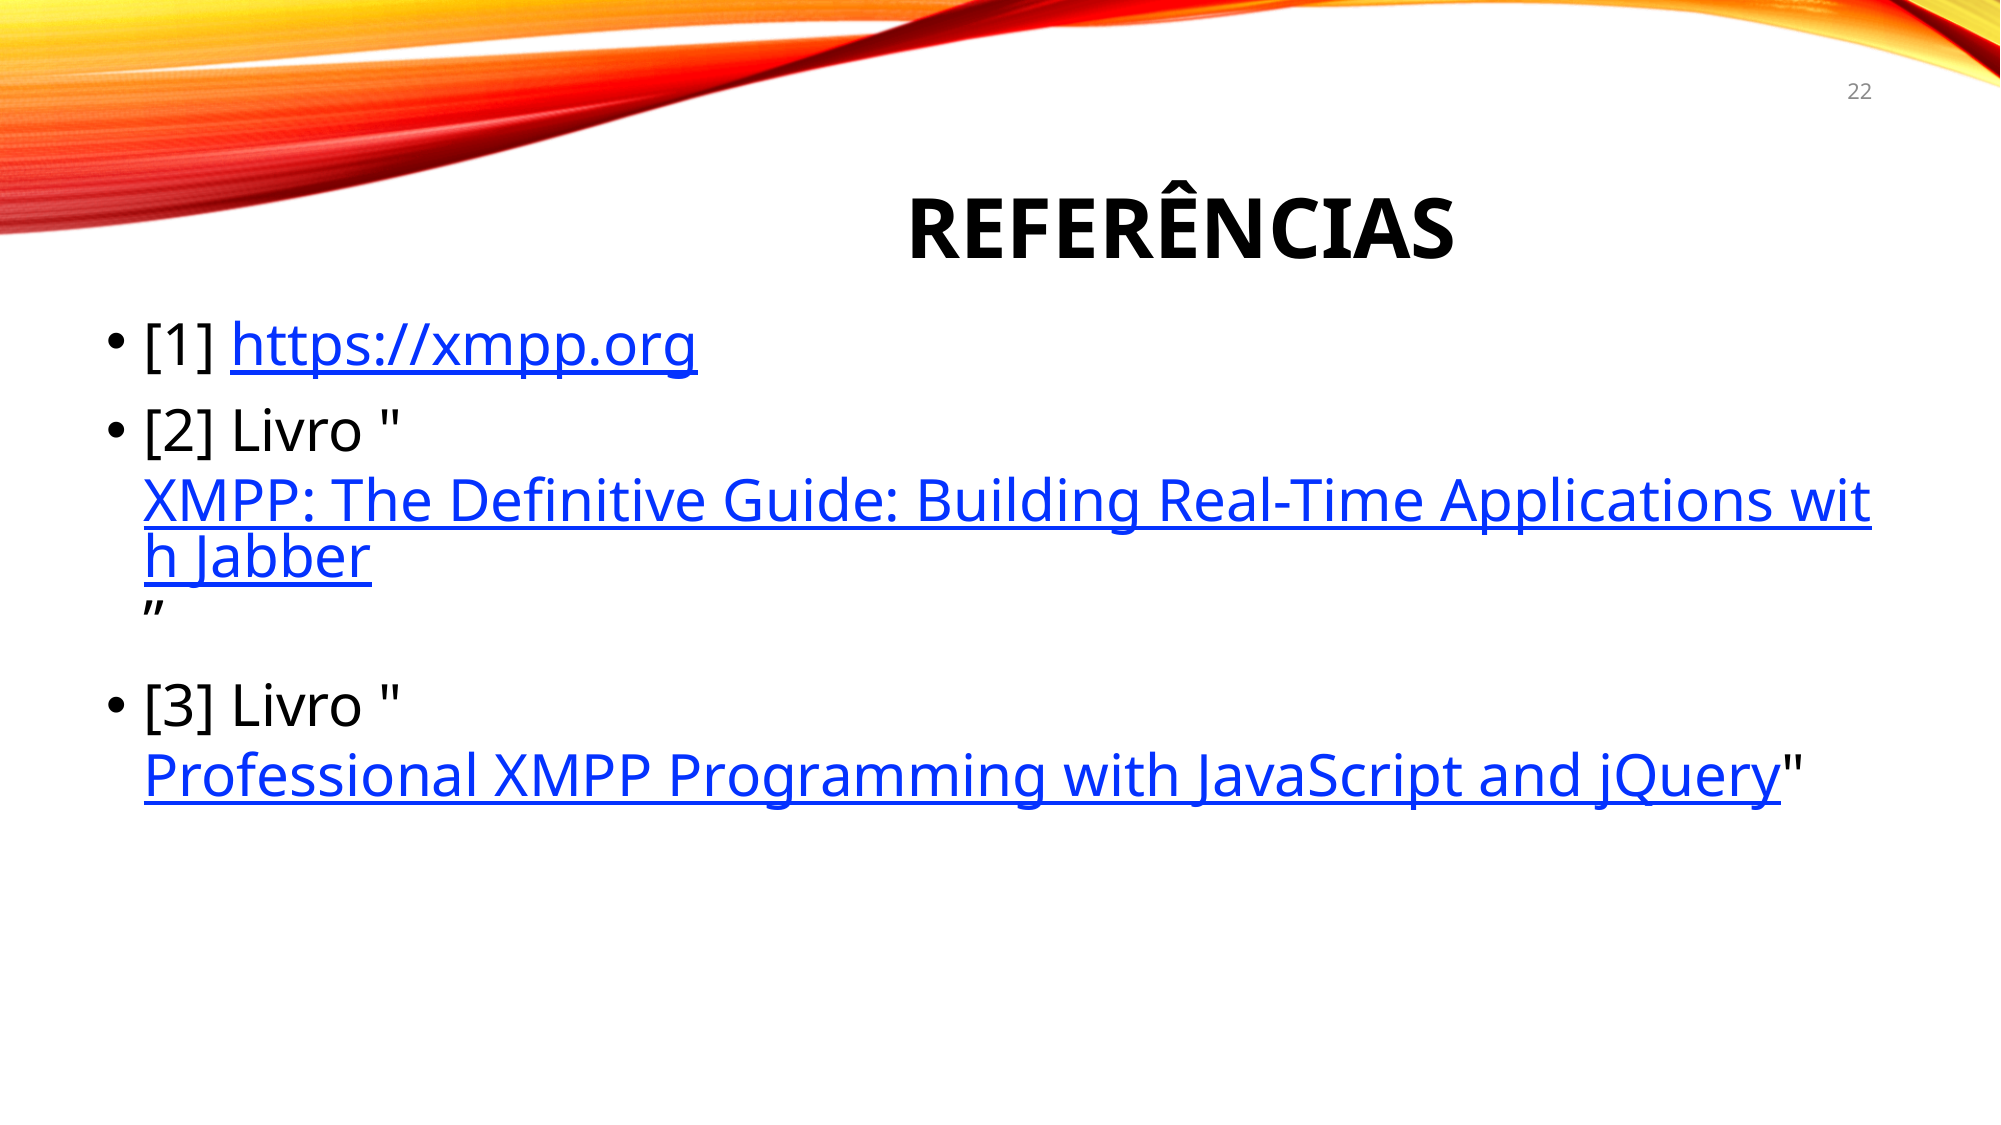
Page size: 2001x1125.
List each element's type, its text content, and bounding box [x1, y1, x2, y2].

list [1] https://xmpp.org [2] Livro "XMPP: The Definitive Guide: Building Real-Time Applications with Jabber” [3] Livro "Professional XMPP Programming with JavaScript and jQuery" [91, 301, 1888, 1000]
slide_number 22 [1437, 62, 1888, 123]
title Referências [474, 125, 1888, 301]
picture [0, 0, 2000, 237]
